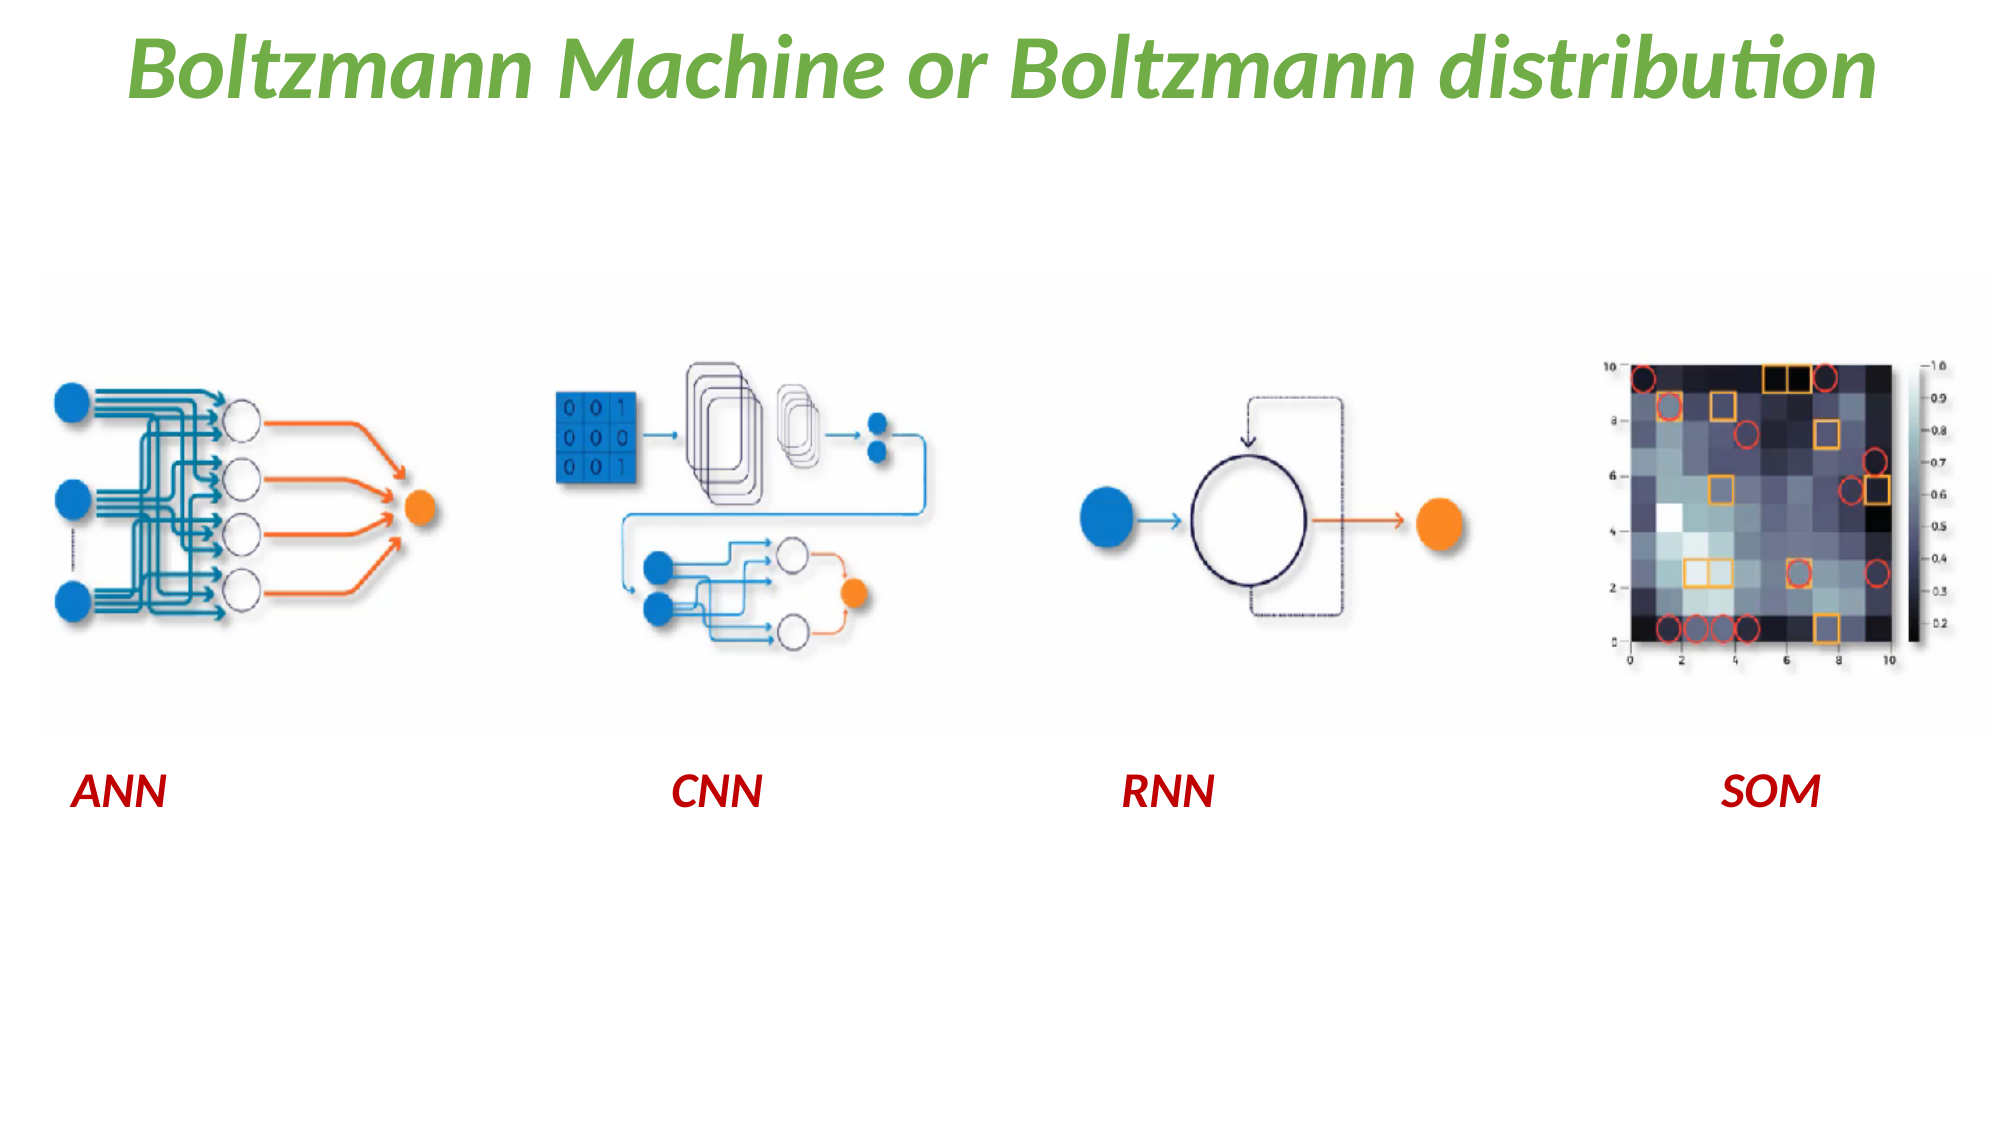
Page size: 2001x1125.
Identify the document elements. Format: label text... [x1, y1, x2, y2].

picture [37, 270, 1991, 736]
text_box Boltzmann Machine or Boltzmann distribution [111, 0, 1917, 125]
text_box ANN CNN RNN SOM [56, 750, 1911, 826]
